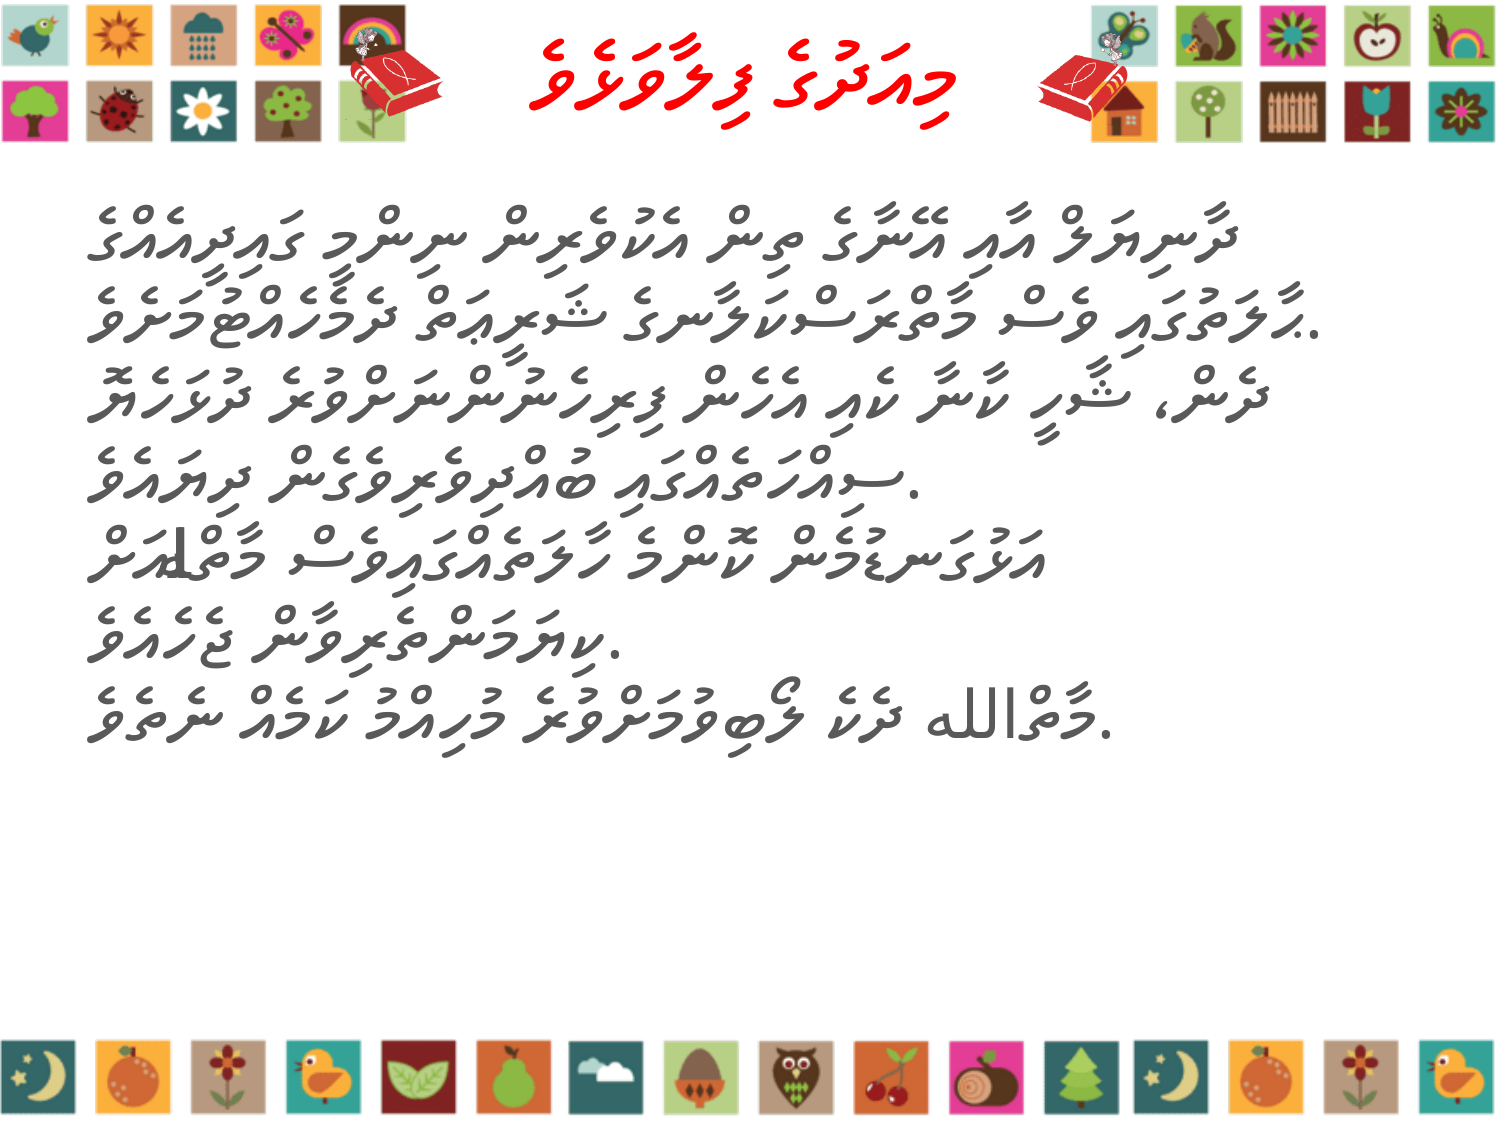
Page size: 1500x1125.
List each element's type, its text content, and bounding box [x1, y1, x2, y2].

picture [1005, 3, 1500, 150]
text_box ދާނިޔަލް އާއި އޭނާގެ ތިން އެކުވެރިން ނިންމީ ގައިދީއެއްގެ ޙާލަތުގައި ވެސް މާތްރަސްކަލާނގެ ޝަރީޢަތް ދެމެހެއްޓުމަށެވެ. ދެން، ޝާހީ ކާނާ ކެއި އެހެން ފިރިހެނުންނަށްވުރެ ދުޅަހެޔޮ ސިއްހަތެއްގައި ބުއްދިވެރިވެގެން ދިޔައެވެ. އަޅުގަނޑުމެން ކޮންމެ ހާލަތެއްގައިވެސް މާތްالله އަށް ކިޔަމަންތެރިވާން ޖެހެއެވެ. މާތްالله ދެކެ ލޯބިވުމަށްވުރެ މުހިއްމު ކަމެއް ނެތެވެ. [76, 184, 1424, 759]
text_box މިއަދުގެ ފިލާވަޅެވެ [425, 13, 1078, 129]
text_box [0, 1028, 1500, 1118]
picture [0, 3, 475, 150]
